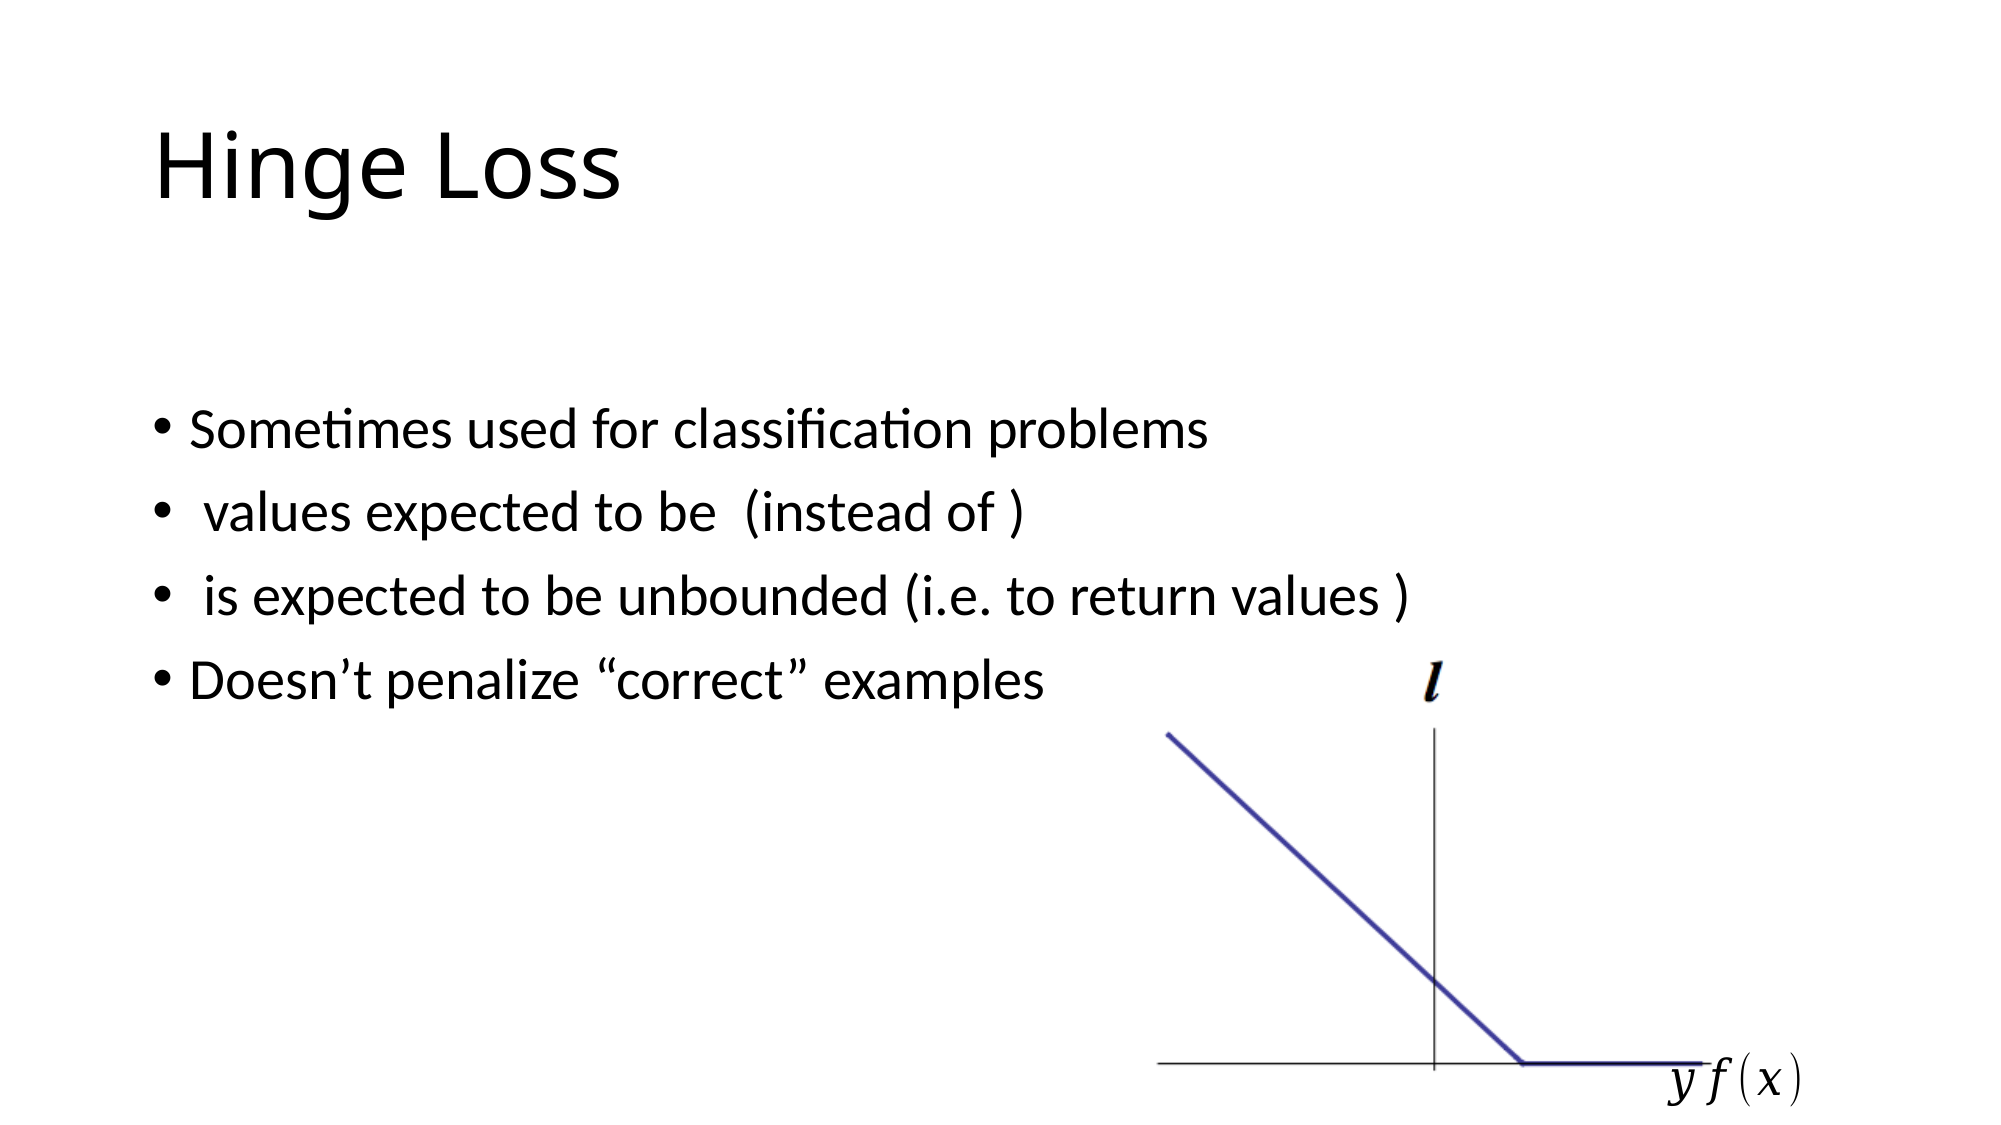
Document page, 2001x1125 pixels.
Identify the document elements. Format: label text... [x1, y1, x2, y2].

picture [1124, 639, 1720, 1110]
title Hinge Loss [137, 59, 1863, 278]
